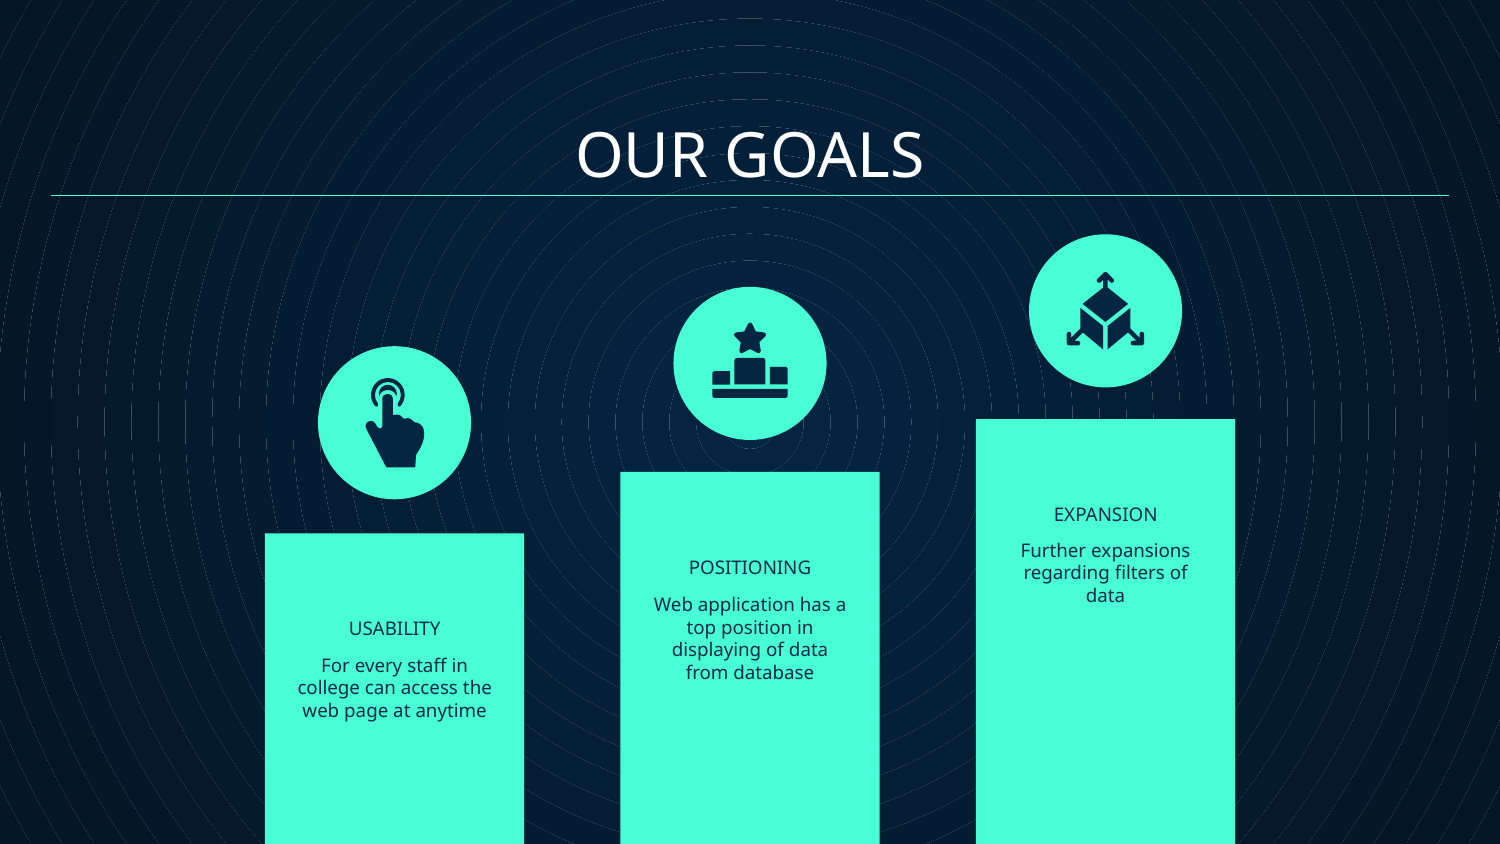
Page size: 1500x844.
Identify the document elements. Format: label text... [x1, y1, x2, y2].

text_box [673, 286, 827, 440]
title OUR GOALS [51, 105, 1449, 195]
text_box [712, 322, 788, 399]
subtitle Web application has a top position in displaying of data from database [635, 594, 865, 661]
text_box [1028, 234, 1183, 388]
text_box [317, 346, 472, 500]
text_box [1066, 271, 1145, 350]
title EXPANSION [935, 507, 1276, 541]
subtitle For every staff in college can access the web page at anytime [280, 654, 509, 721]
text_box [264, 654, 525, 844]
text_box [975, 419, 1236, 507]
text_box [620, 594, 880, 844]
title POSITIONING [579, 561, 921, 594]
title OUR GOALS [51, 202, 1449, 206]
text_box [620, 471, 880, 561]
title USABILITY [224, 621, 565, 654]
subtitle Further expansions regarding filters of data [991, 541, 1220, 607]
text_box [264, 533, 525, 621]
text_box [975, 541, 1236, 844]
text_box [363, 377, 426, 468]
